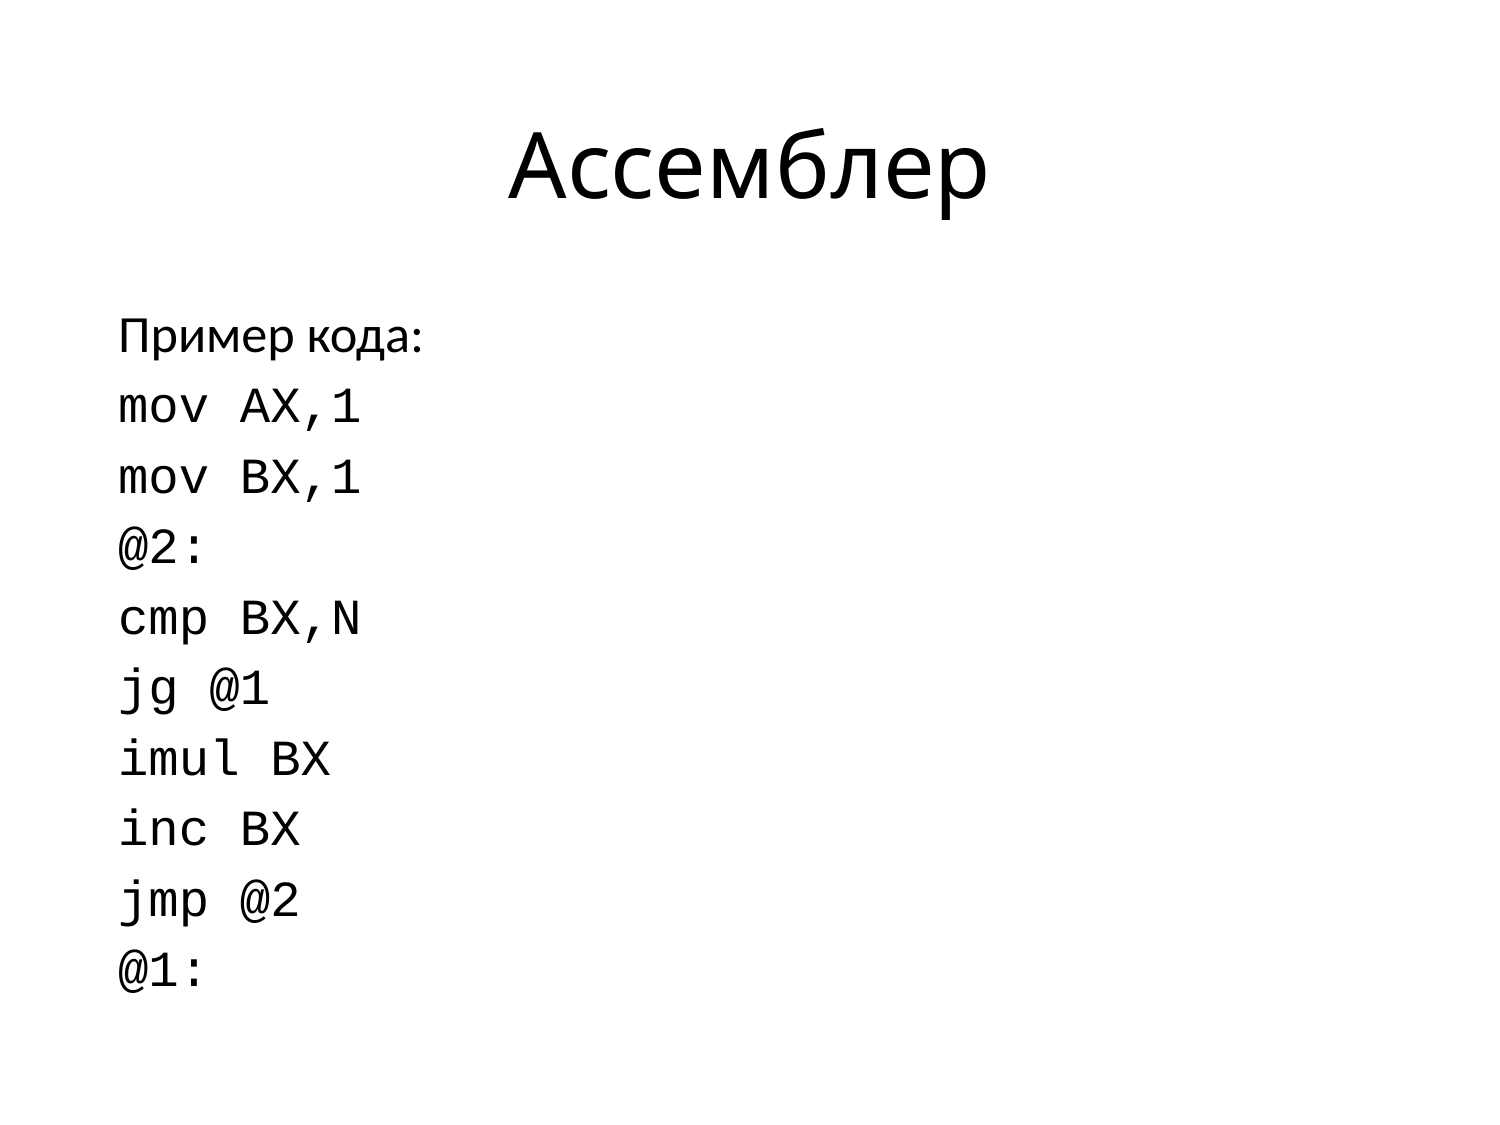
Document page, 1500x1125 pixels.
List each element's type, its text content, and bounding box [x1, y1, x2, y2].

title Ассемблер [103, 59, 1397, 278]
list Пример кода: mov AX,1 mov BX,1 @2: cmp BX,N jg @1 imul BX inc BX jmp @2 @1: [103, 299, 1397, 1014]
